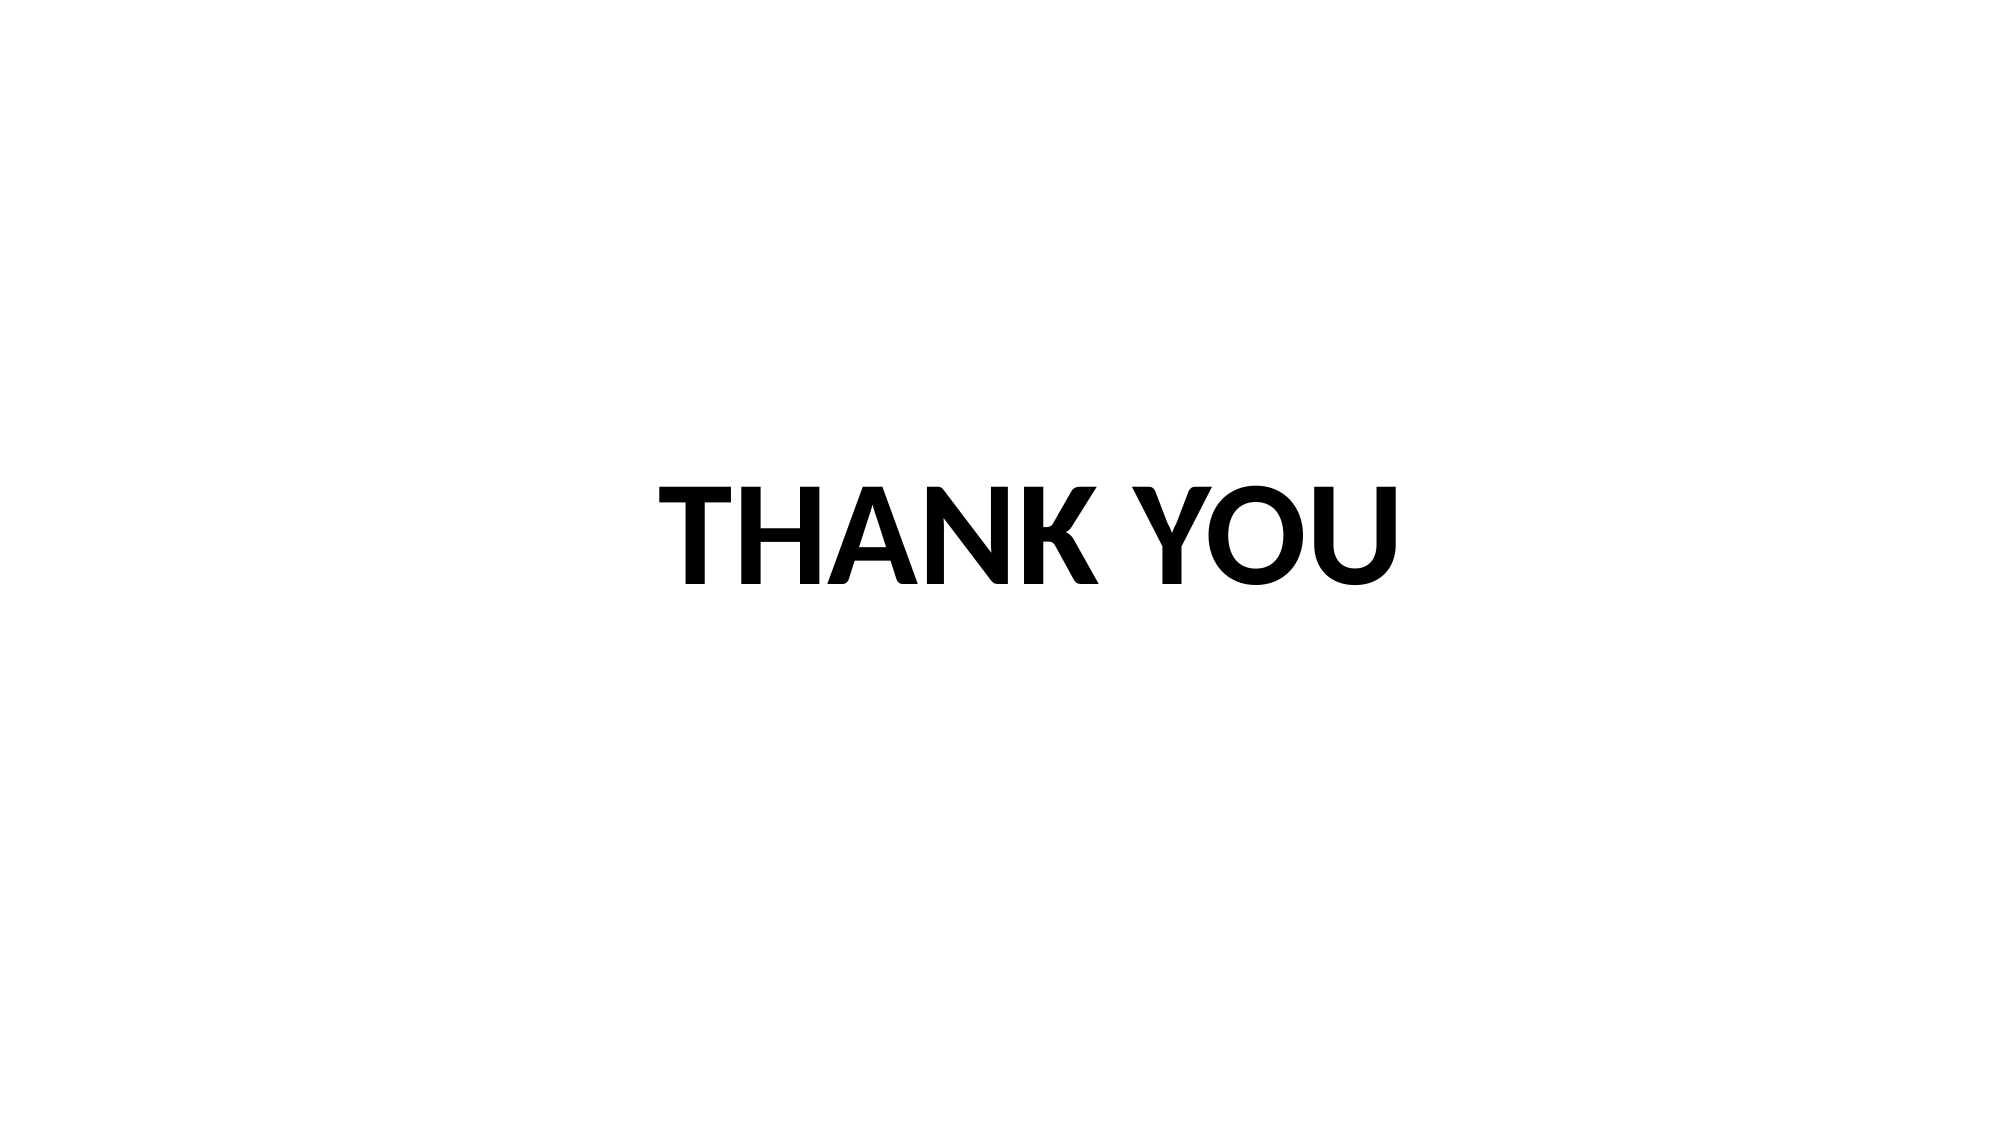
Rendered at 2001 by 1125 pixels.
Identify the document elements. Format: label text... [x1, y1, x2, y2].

list THANK YOU [137, 105, 1863, 1014]
